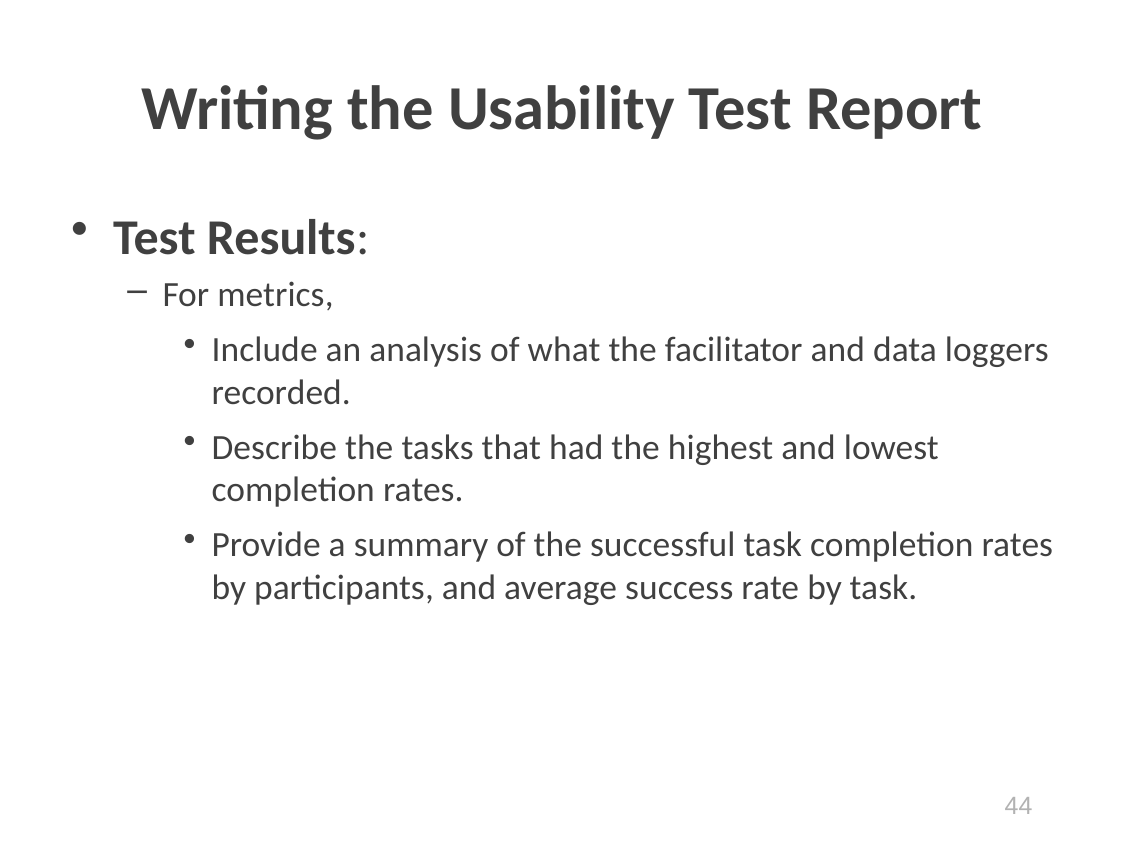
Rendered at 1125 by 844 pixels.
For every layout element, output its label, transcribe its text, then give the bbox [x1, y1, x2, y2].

list Test Results: For metrics, Include an analysis of what the facilitator and data loggers recorded. Describe the tasks that had the highest and lowest completion rates. Provide a summary of the successful task completion rates by participants, and average success rate by task. [56, 196, 1095, 754]
title Writing the Usability Test Report [56, 33, 1069, 175]
slide_number 44 [794, 782, 1048, 828]
